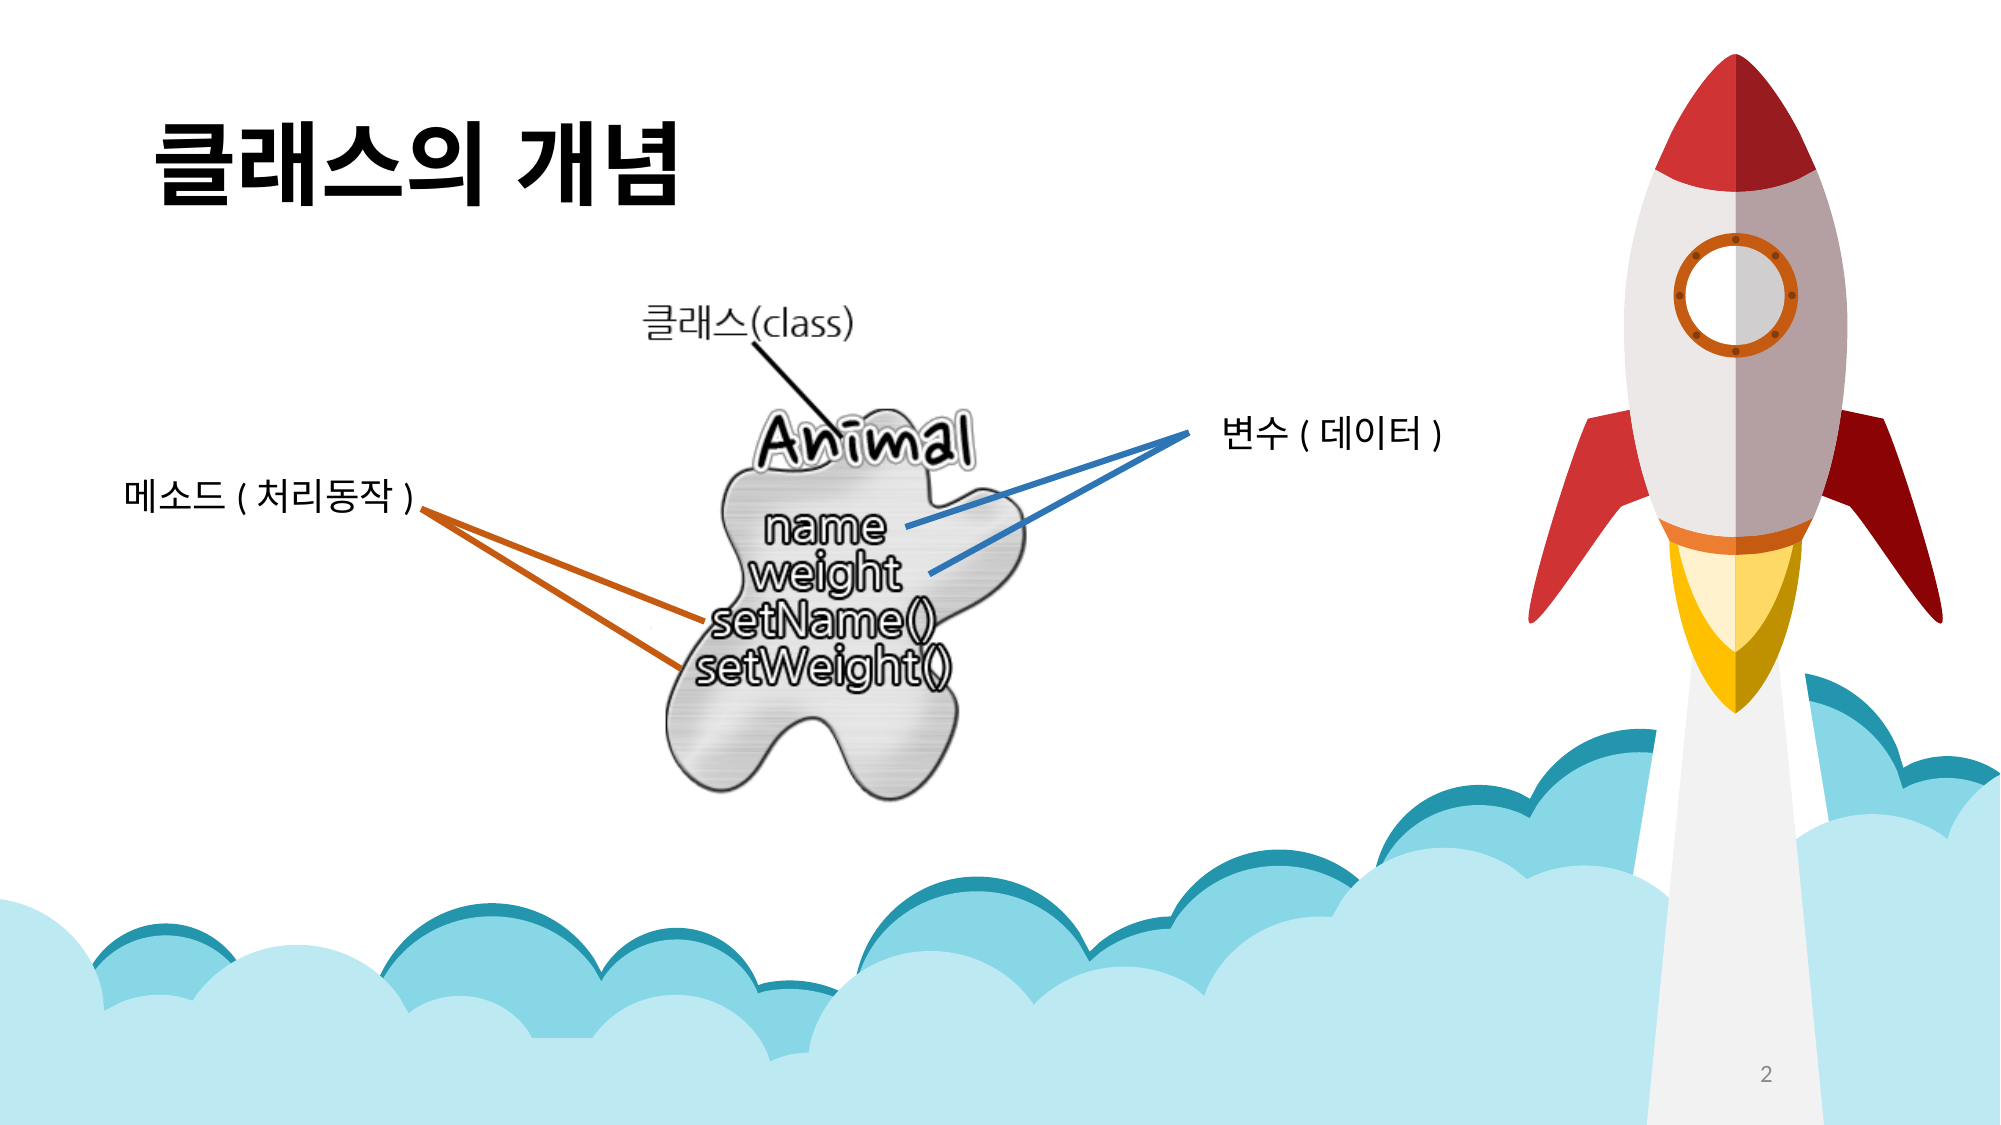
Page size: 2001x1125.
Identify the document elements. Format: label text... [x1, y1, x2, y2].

text_box 메소드(처리동작) [108, 465, 430, 526]
text_box 변수(데이터) [1206, 402, 1458, 462]
slide_number 2 [1412, 1042, 1788, 1103]
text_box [421, 508, 705, 669]
picture [633, 290, 1041, 812]
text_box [905, 432, 1189, 575]
title 클래스의 개념 [137, 59, 1863, 278]
